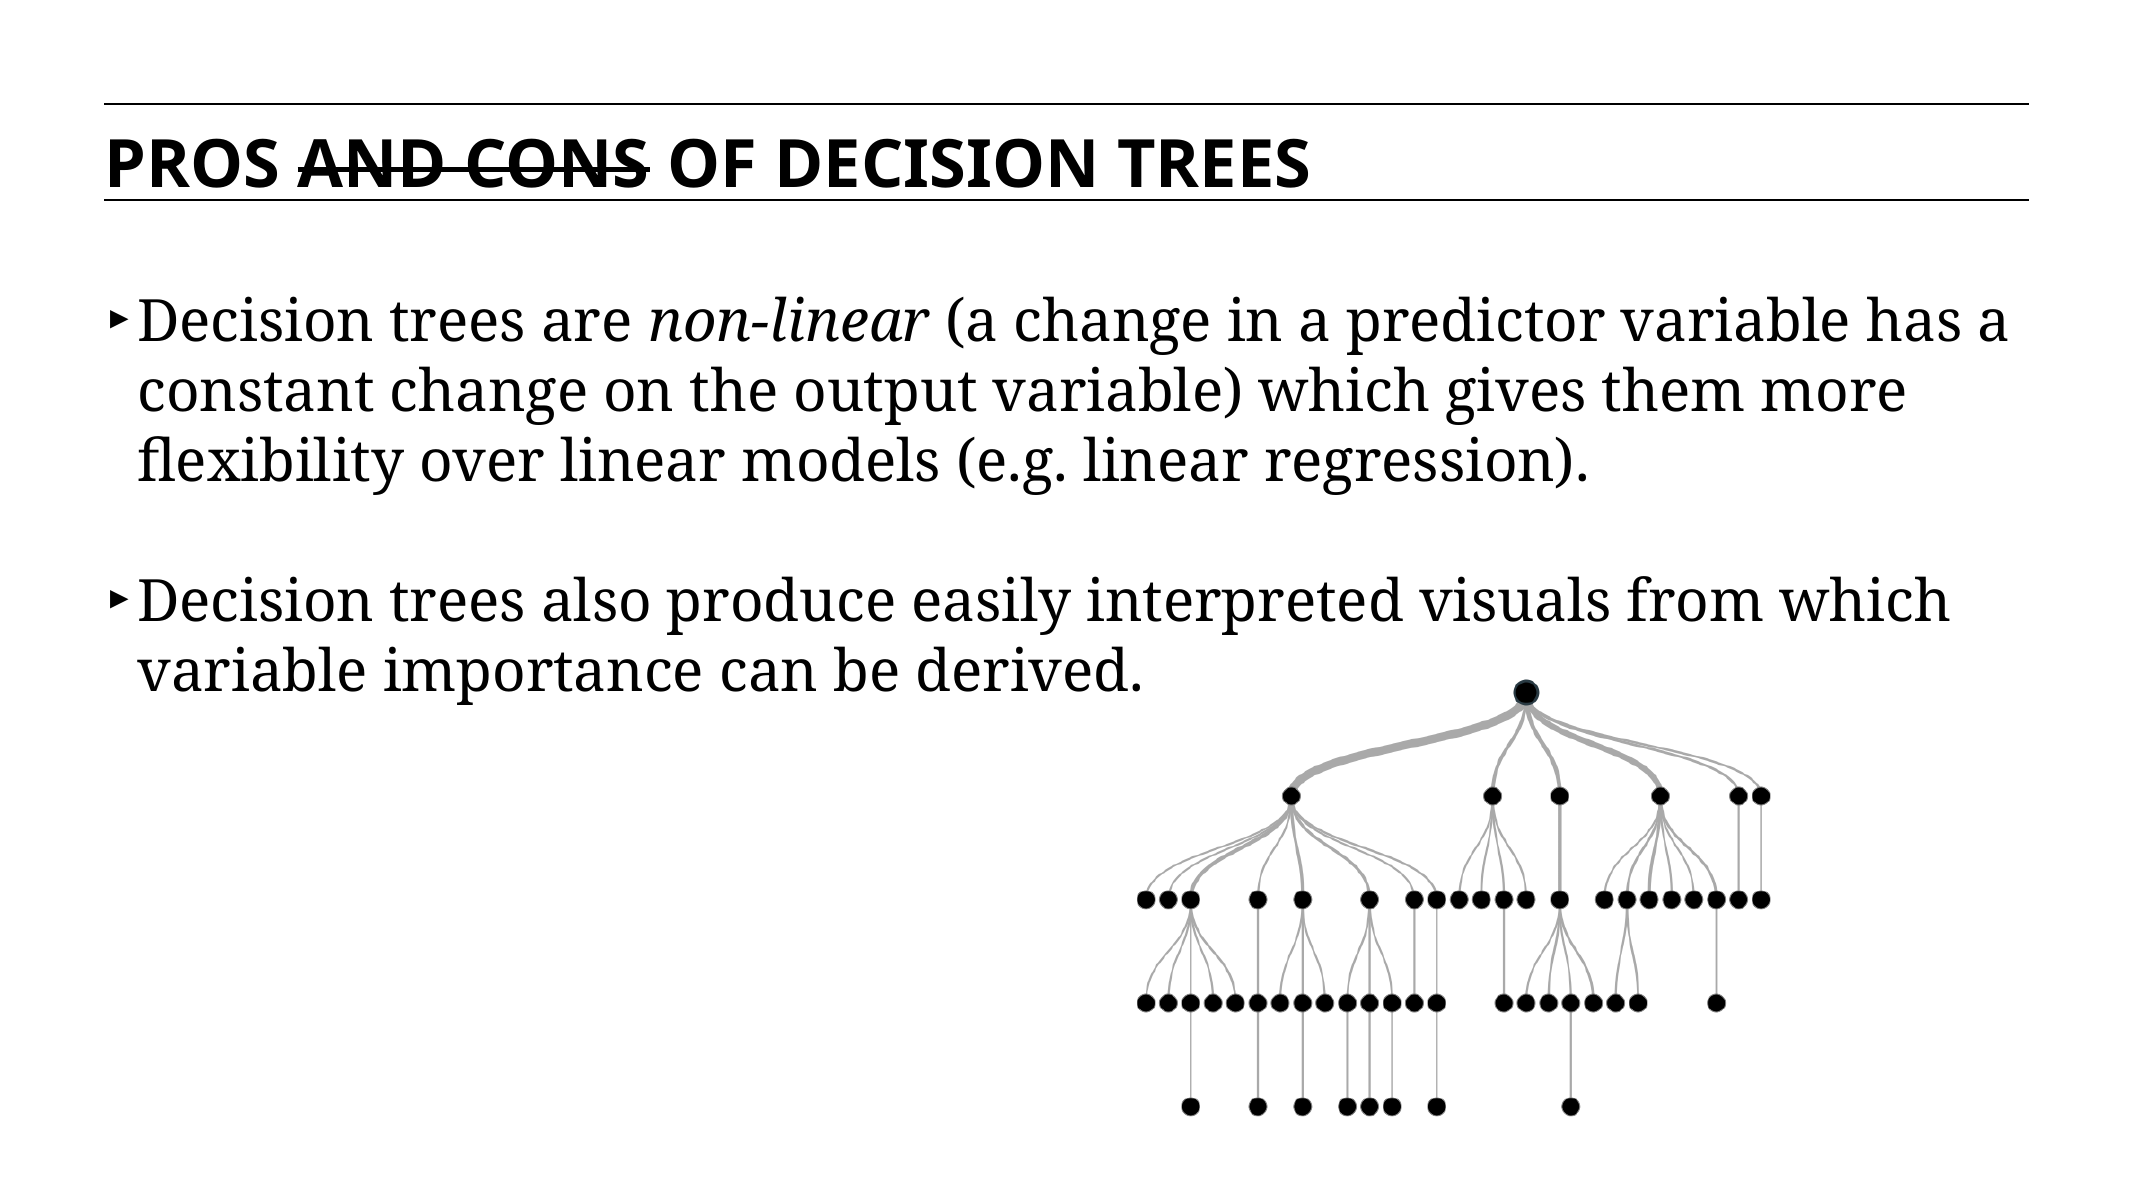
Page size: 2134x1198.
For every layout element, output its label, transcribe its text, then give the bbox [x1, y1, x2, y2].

picture [1128, 648, 1780, 1162]
list Decision trees are non-linear (a change in a predictor variable has a constant change on the output variable) which gives them more flexibility over linear models (e.g. linear regression). Decision trees also produce easily interpreted visuals from which variable importance can be derived. [104, 213, 2030, 839]
text_box PROS AND CONS OF DECISION TREES [104, 120, 2030, 192]
